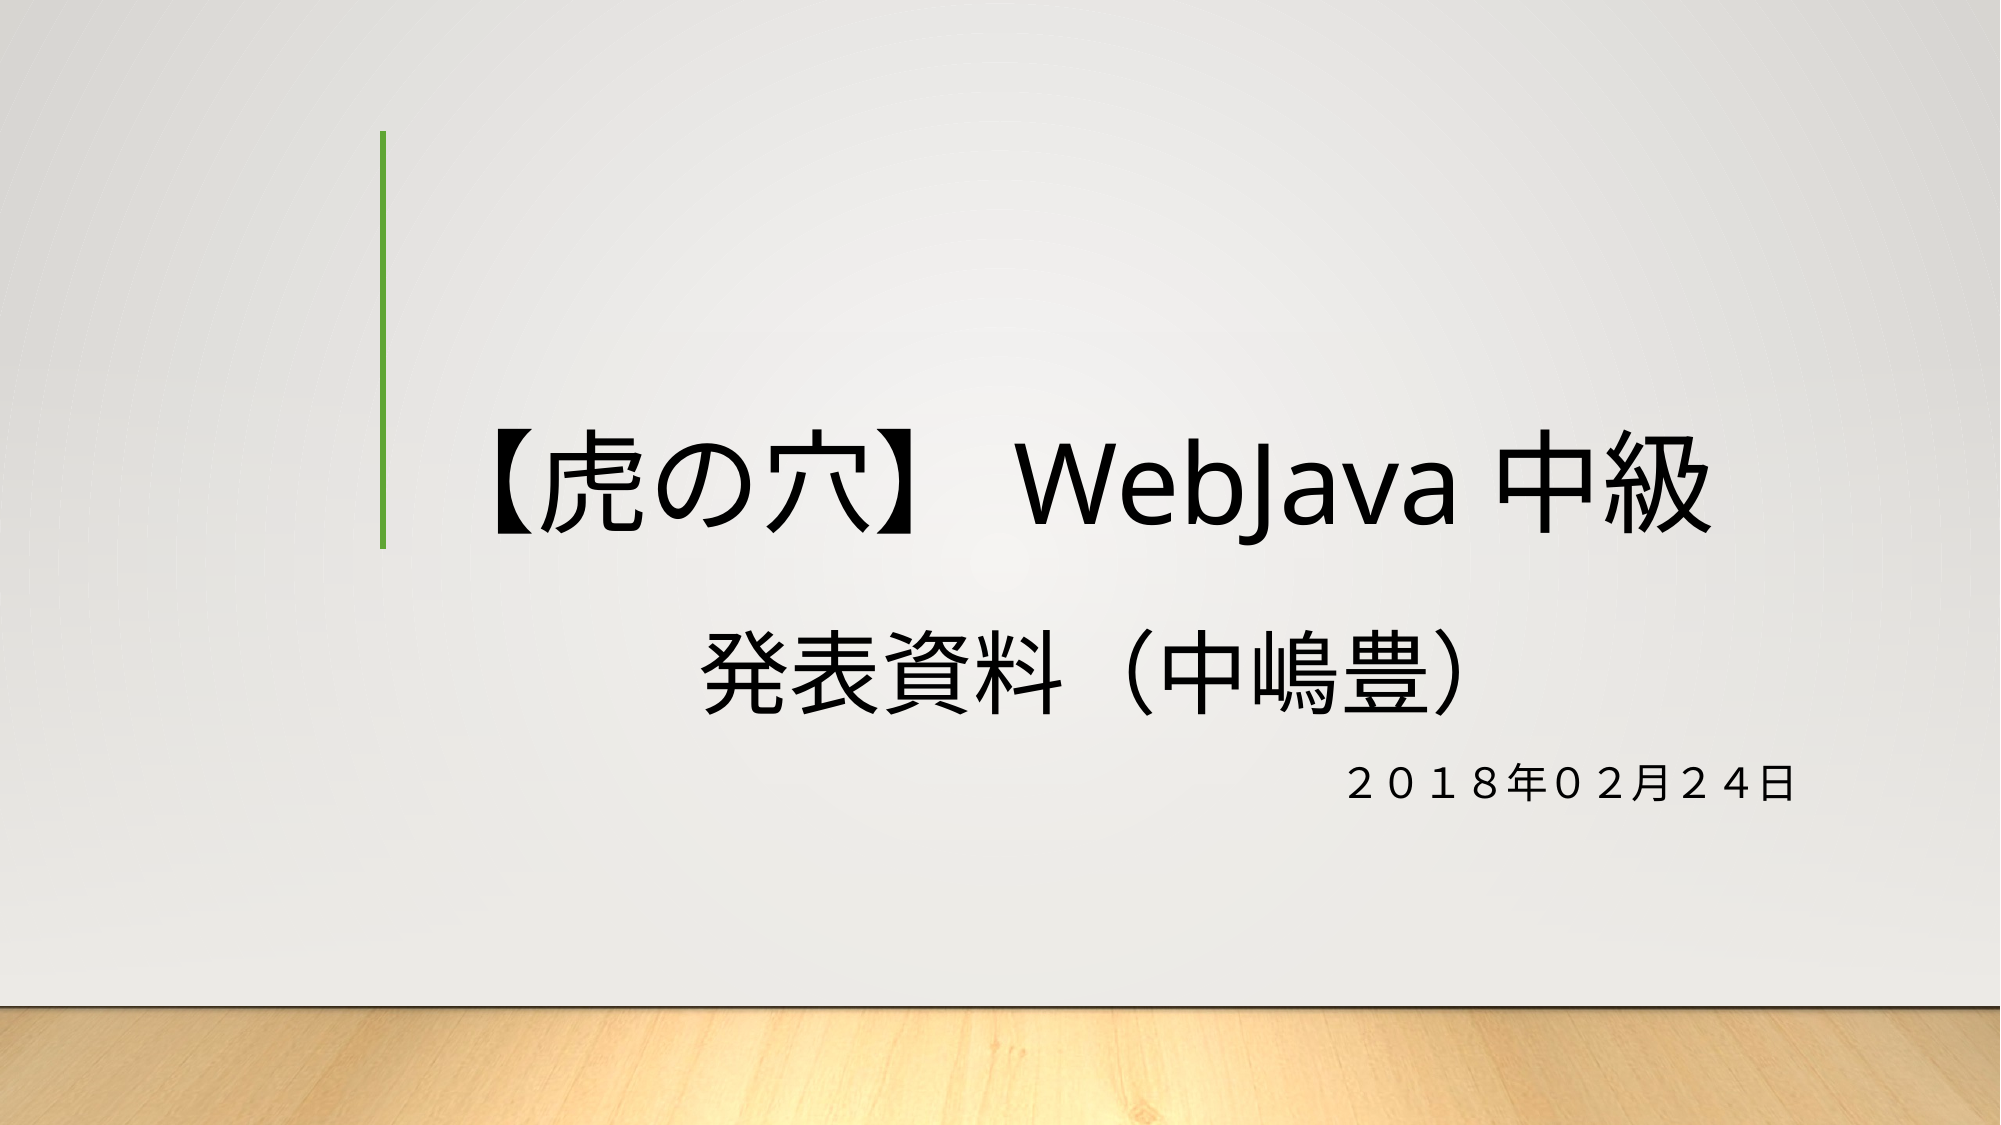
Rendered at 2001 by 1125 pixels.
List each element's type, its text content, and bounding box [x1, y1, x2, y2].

subtitle 発表資料（中嶋豊） ２０１８年０２月２４日 [408, 579, 1814, 847]
picture [0, 1006, 2000, 1125]
title 【虎の穴】WebJava中級 [408, 131, 1814, 549]
